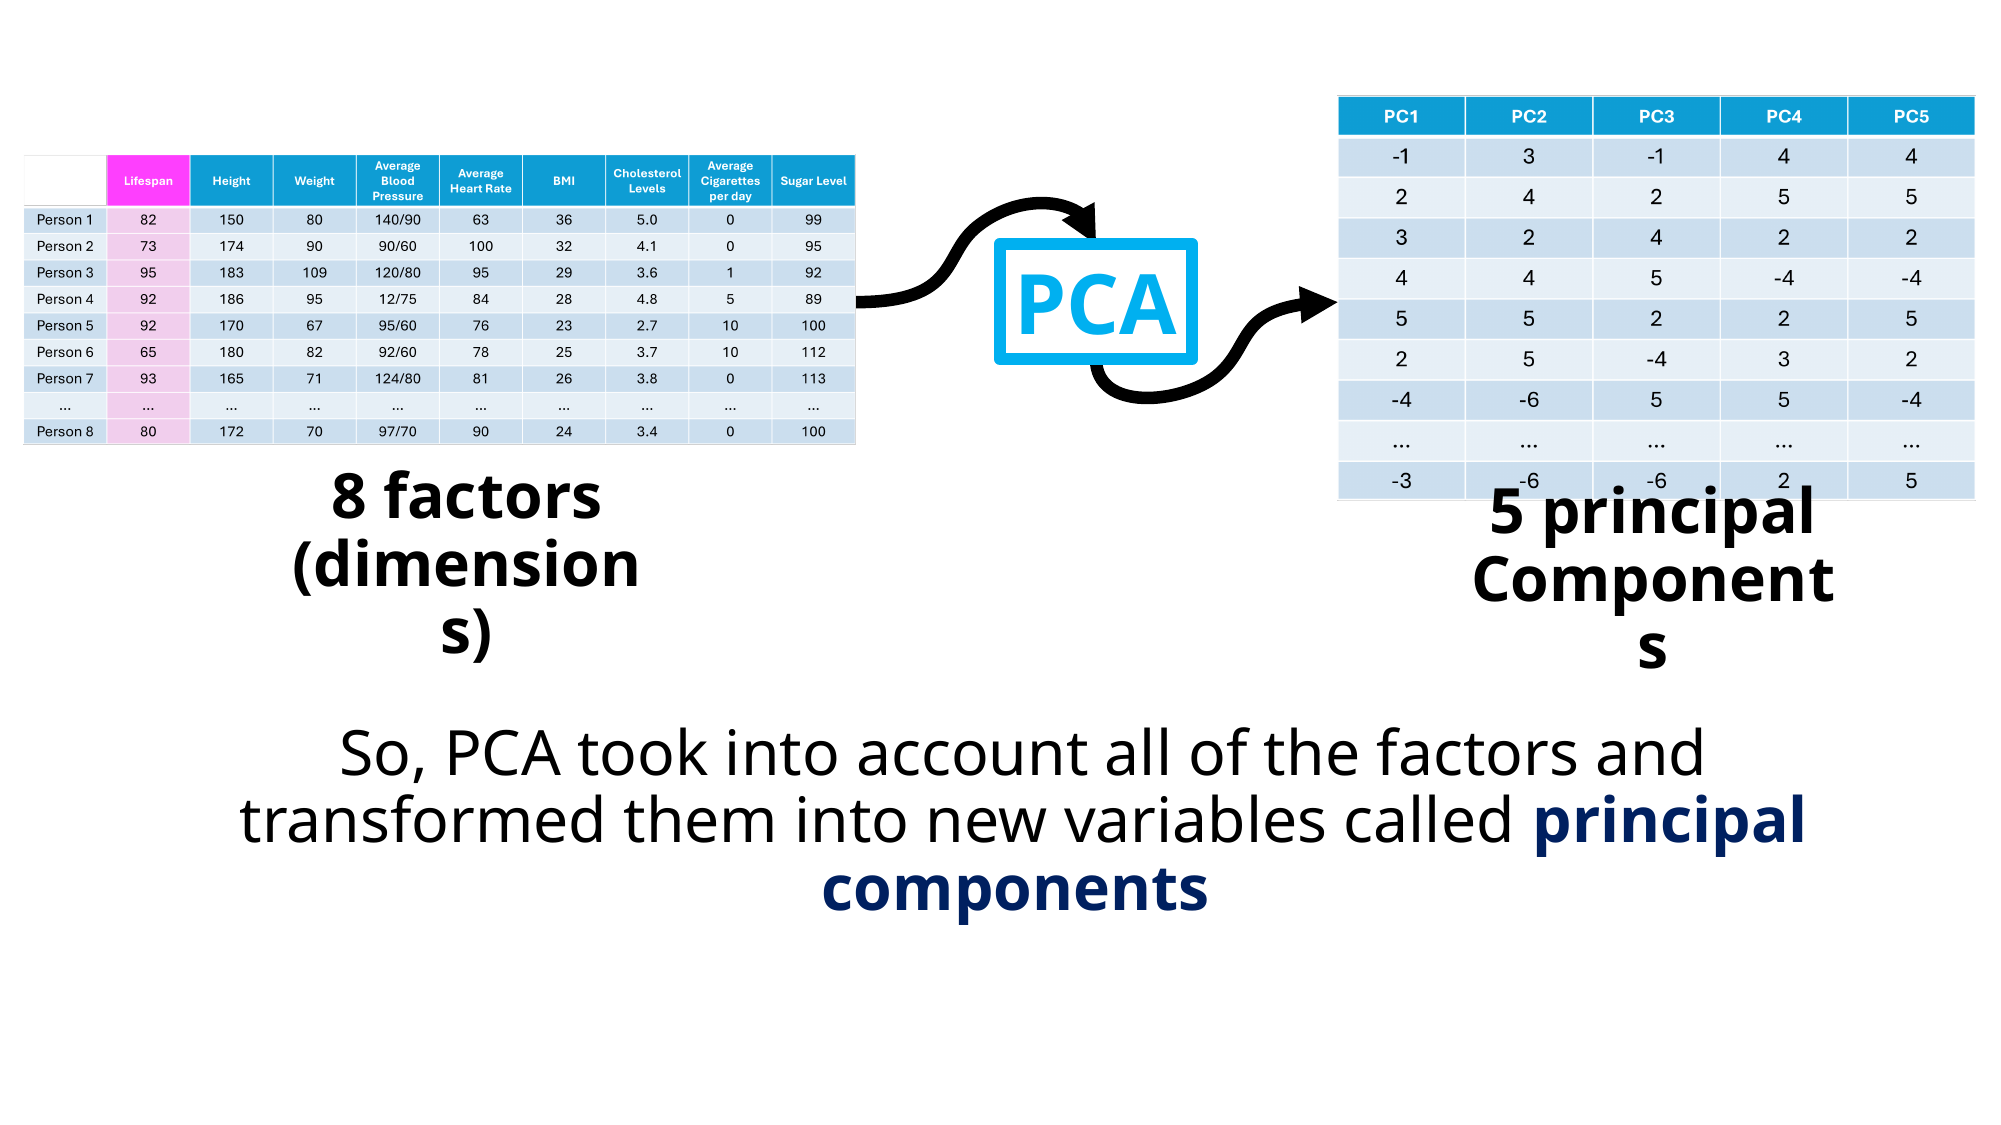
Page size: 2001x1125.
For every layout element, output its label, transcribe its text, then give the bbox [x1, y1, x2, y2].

text_box So, PCA took into account all of the factors and transformed them into new variables called principal components [157, 712, 1891, 933]
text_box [1187, 209, 1247, 453]
text_box 5 principal Components [1452, 530, 1855, 632]
text_box 8 factors (dimensions) [265, 515, 668, 617]
text_box PCA [999, 244, 1187, 359]
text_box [855, 243, 1097, 303]
picture [22, 153, 857, 451]
picture [1337, 94, 1979, 510]
